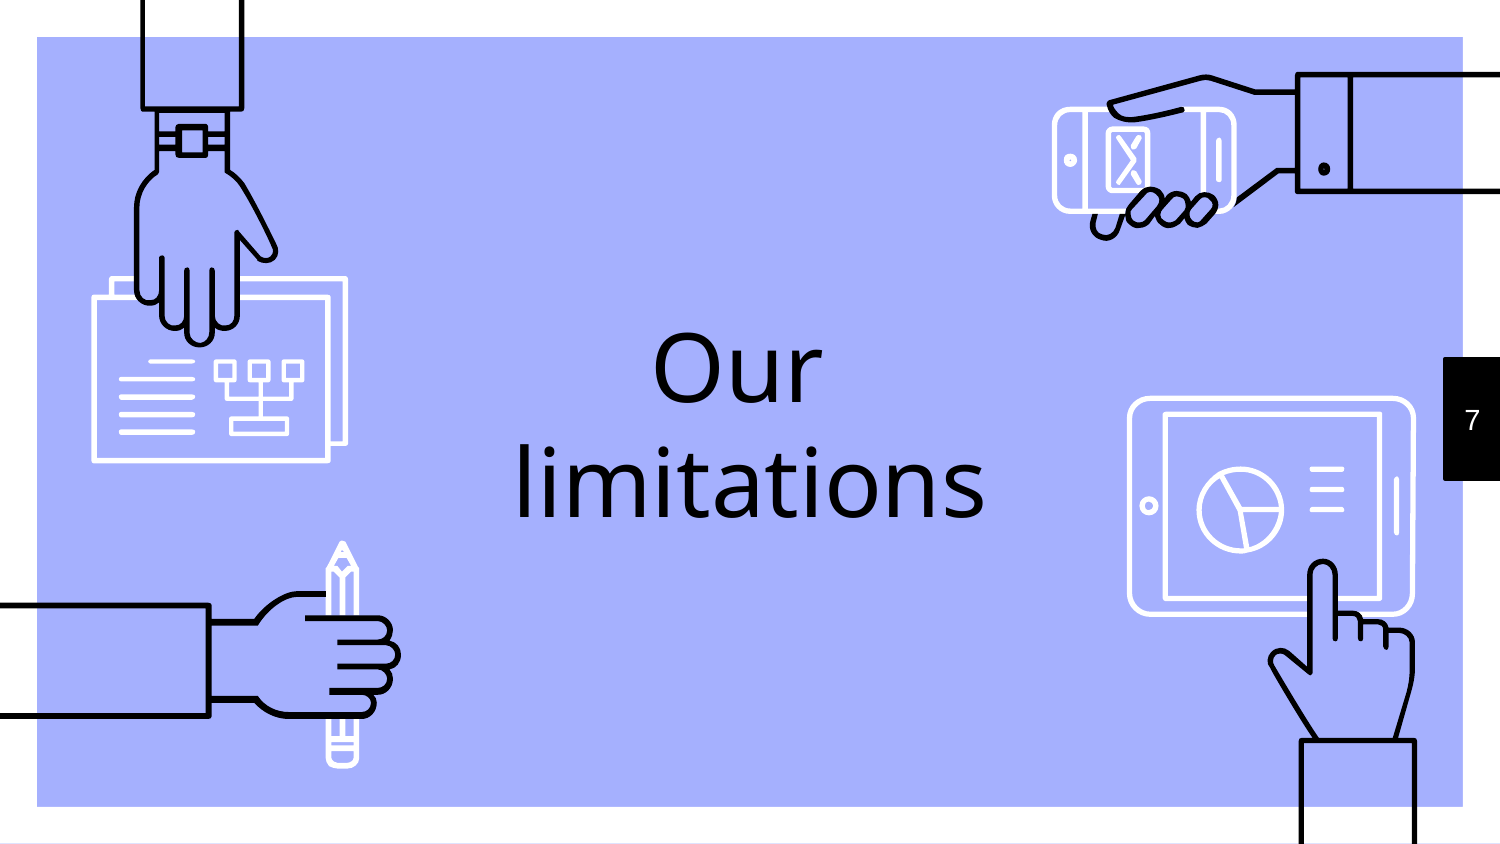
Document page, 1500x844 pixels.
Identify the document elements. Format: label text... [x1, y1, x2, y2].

text_box 7 [1443, 357, 1500, 481]
title Our limitations [348, 326, 1152, 517]
